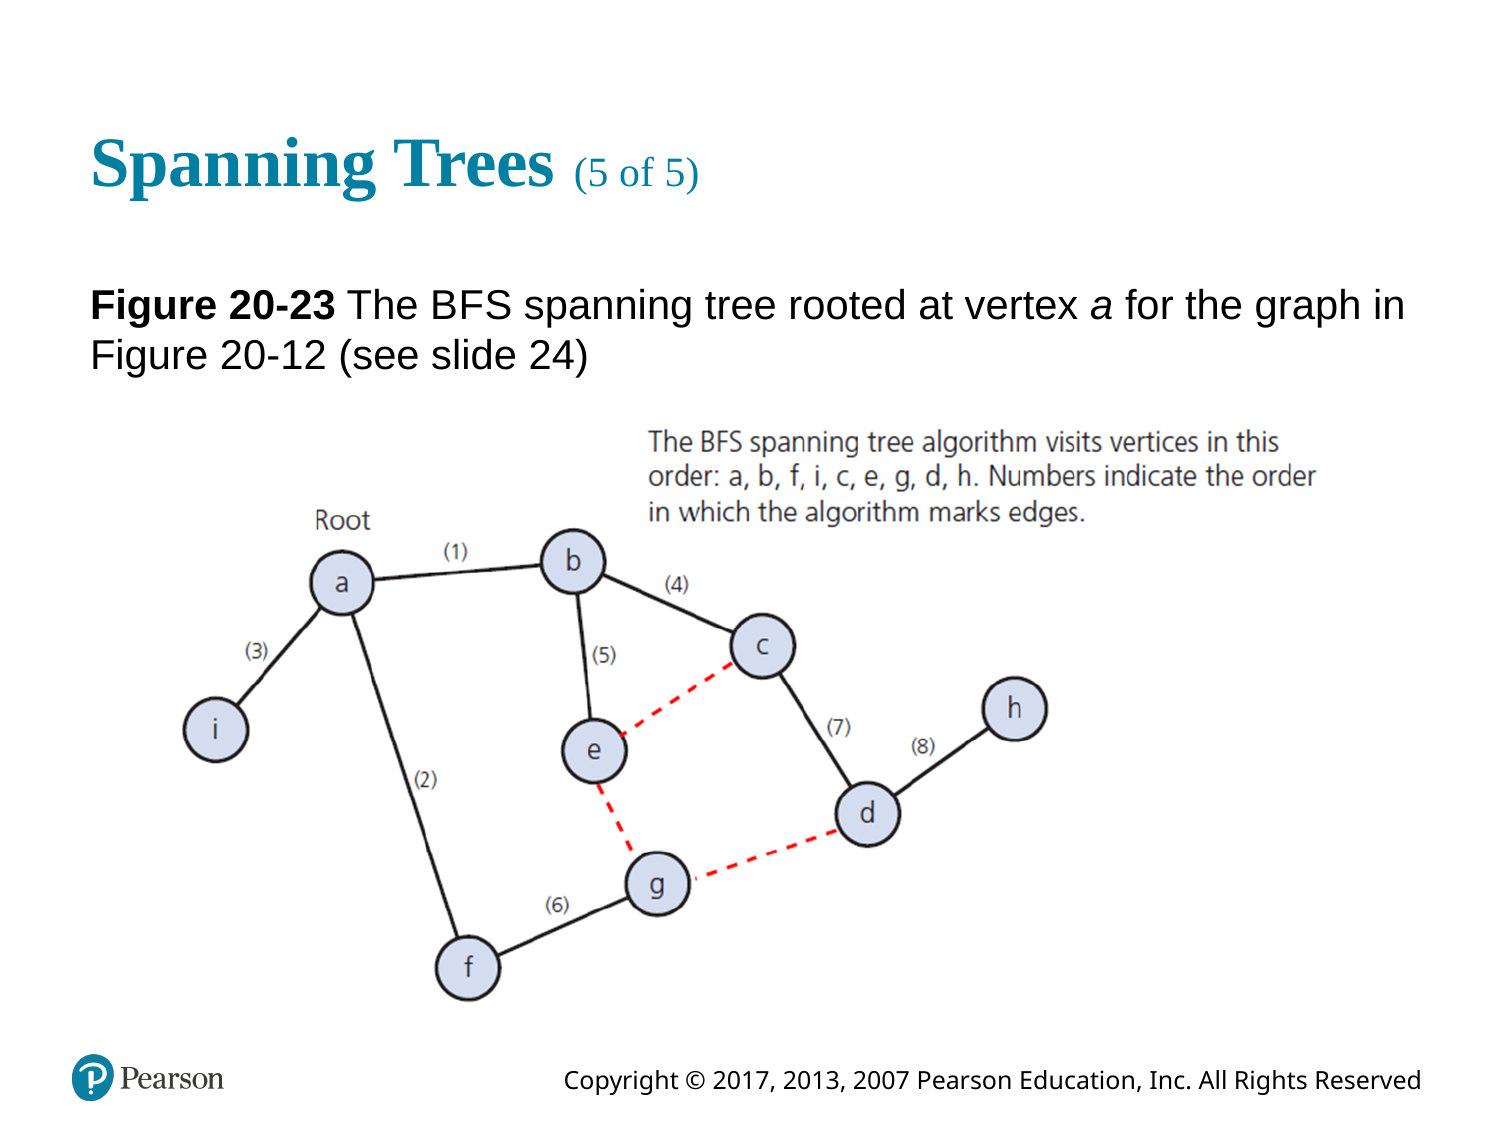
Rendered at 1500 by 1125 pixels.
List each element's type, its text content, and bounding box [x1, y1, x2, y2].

picture [80, 1063, 106, 1088]
title Spanning Trees (5 of 5) [75, 35, 1425, 216]
picture [156, 404, 1344, 1021]
picture [72, 1054, 88, 1070]
picture [72, 1087, 83, 1101]
list Figure 20-23 The B F S spanning tree rooted at vertex a for the graph in Figure 20-12 (see slide 24) [75, 262, 1425, 383]
picture [98, 1054, 224, 1101]
